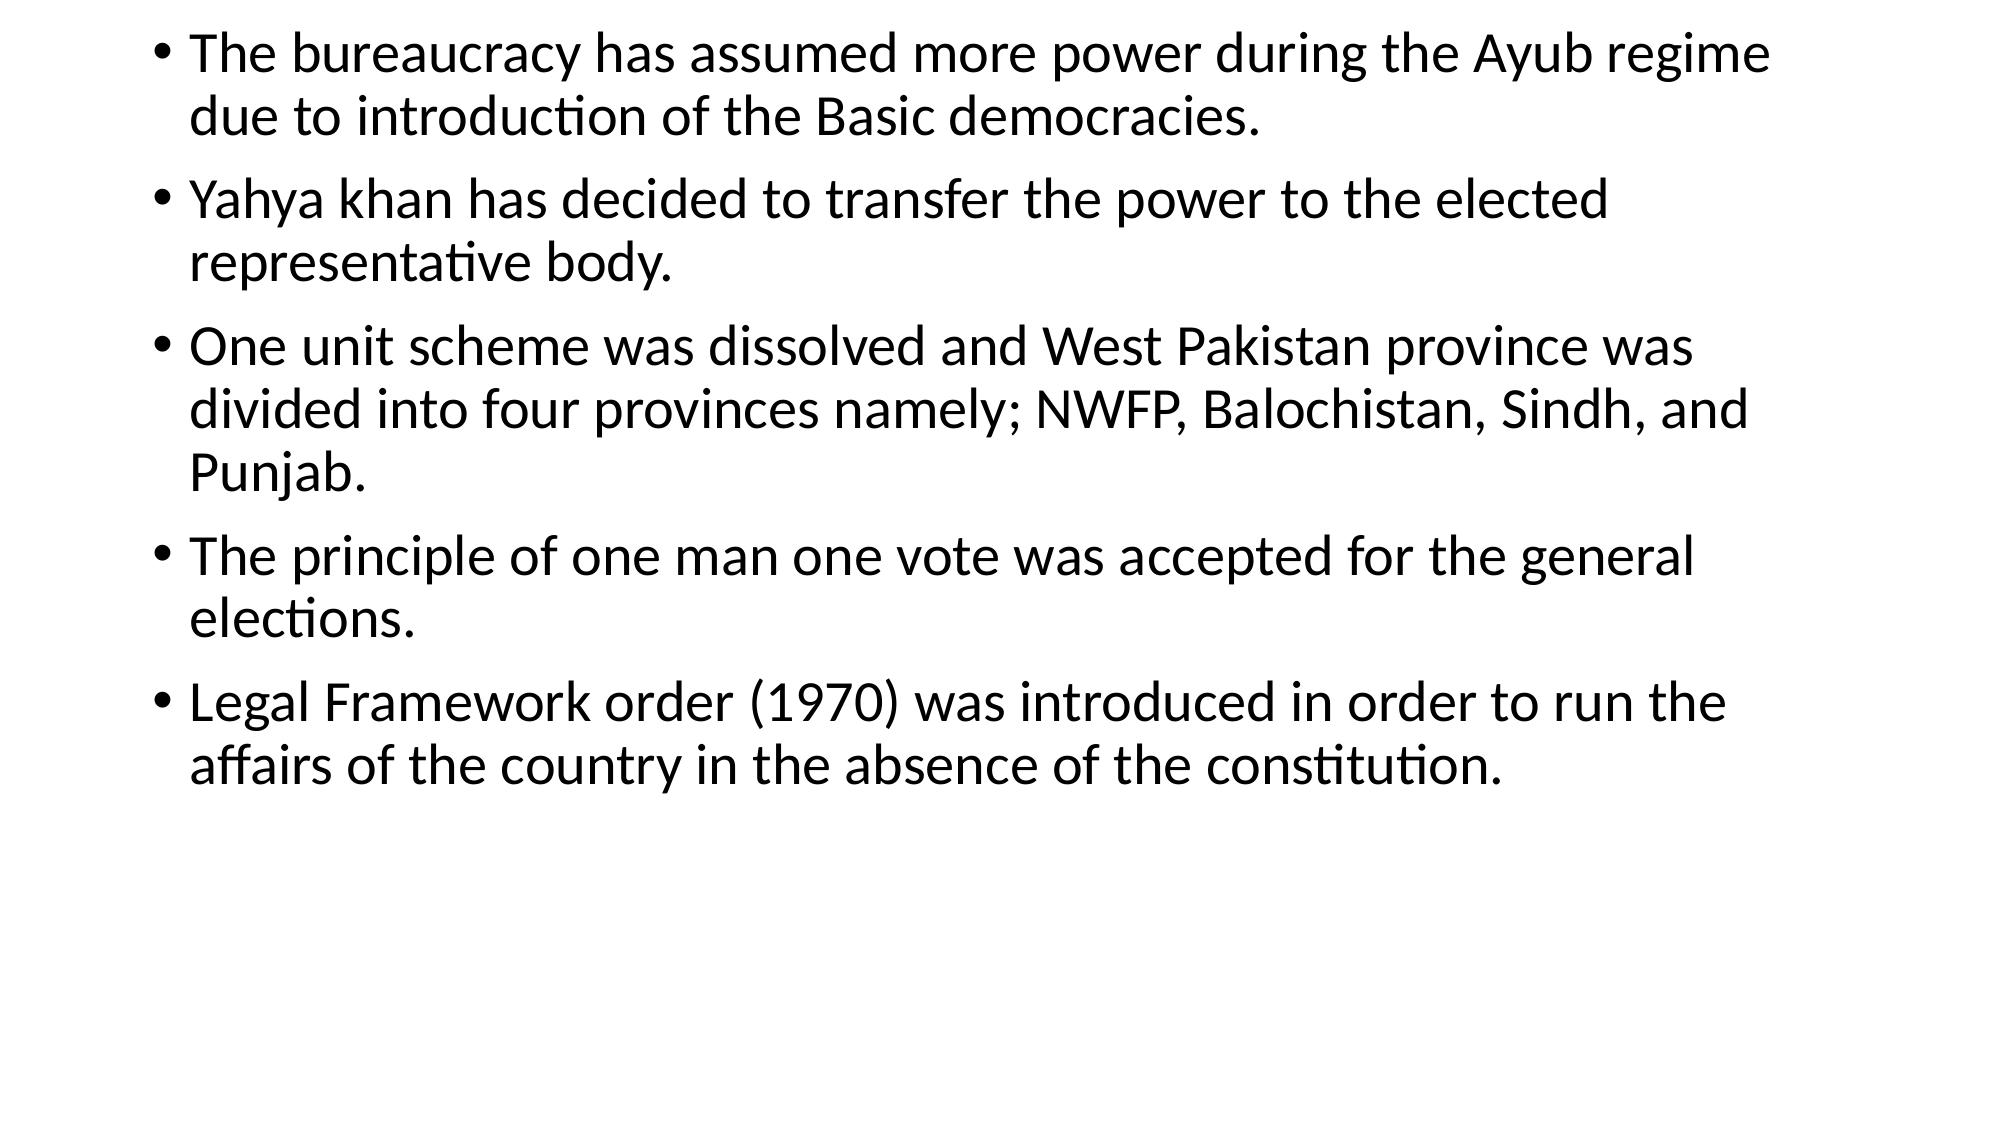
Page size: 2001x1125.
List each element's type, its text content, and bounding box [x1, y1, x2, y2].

list The bureaucracy has assumed more power during the Ayub regime due to introduction of the Basic democracies. Yahya khan has decided to transfer the power to the elected representative body. One unit scheme was dissolved and West Pakistan province was divided into four provinces namely; NWFP, Balochistan, Sindh, and Punjab. The principle of one man one vote was accepted for the general elections. Legal Framework order (1970) was introduced in order to run the affairs of the country in the absence of the constitution. [137, 14, 1863, 1014]
